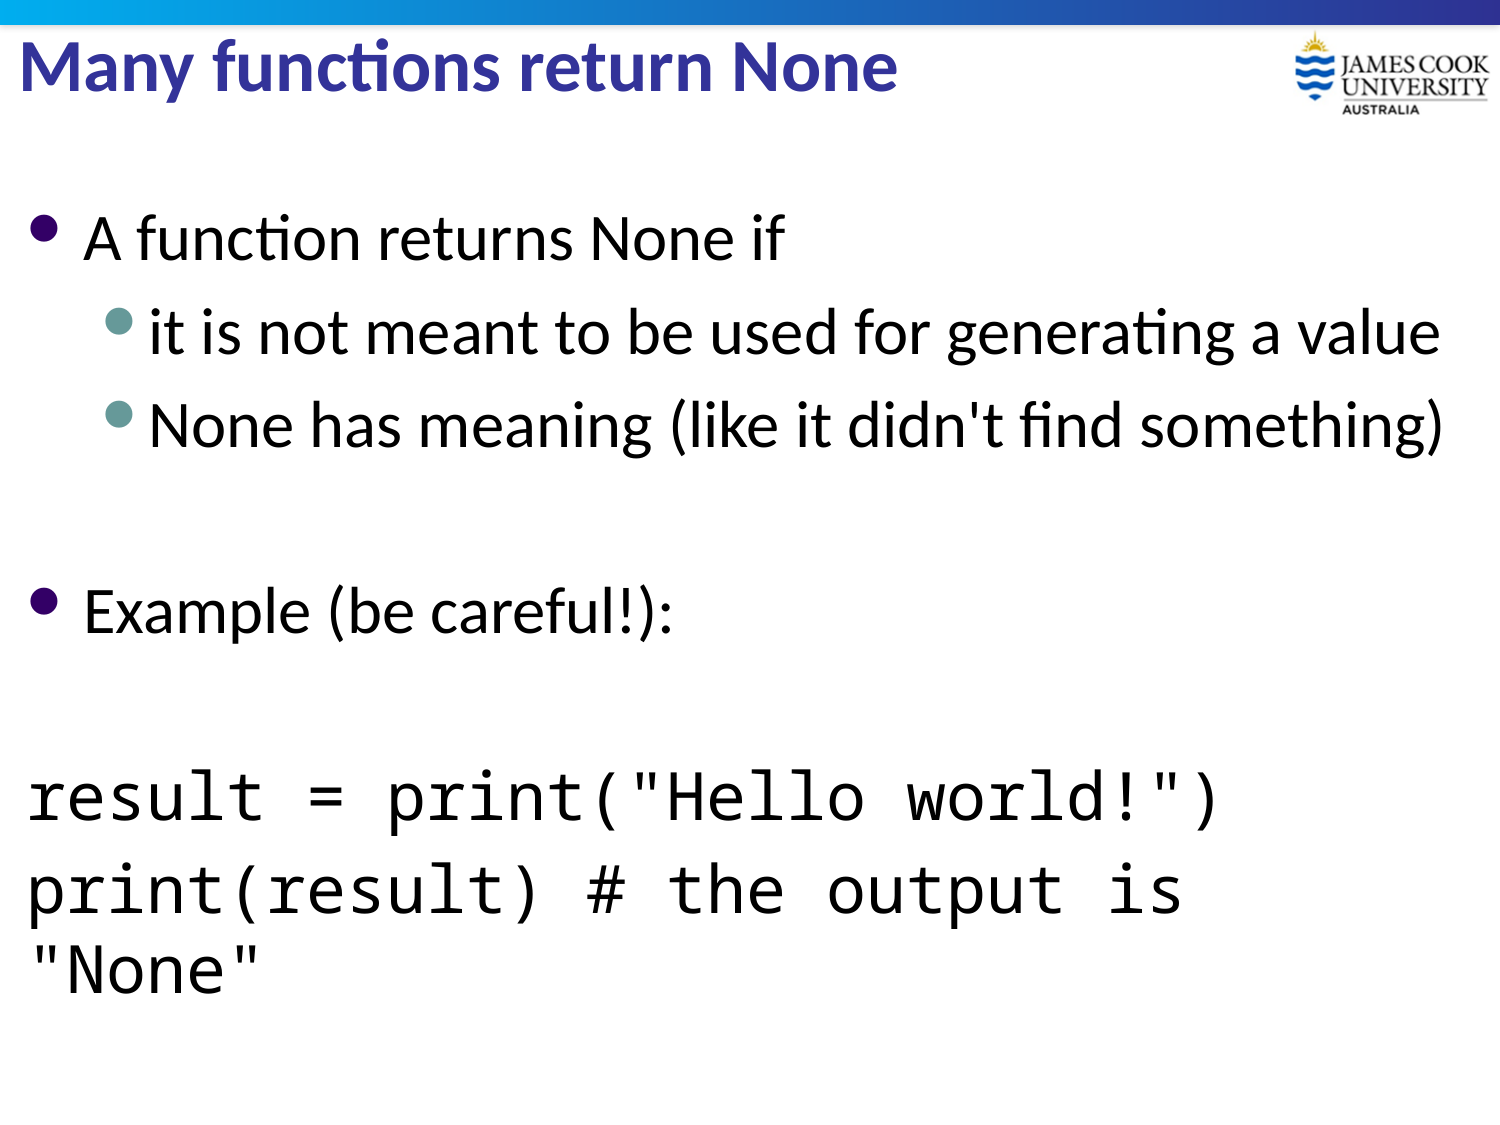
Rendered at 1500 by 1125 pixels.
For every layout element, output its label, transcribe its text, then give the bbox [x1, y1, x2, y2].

picture [1287, 25, 1500, 123]
list A function returns None if it is not meant to be used for generating a value None has meaning (like it didn't find something) Example (be careful!): result = print("Hello world!") print(result) # the output is "None" [11, 186, 1477, 1029]
title Many functions return None [3, 8, 1411, 89]
